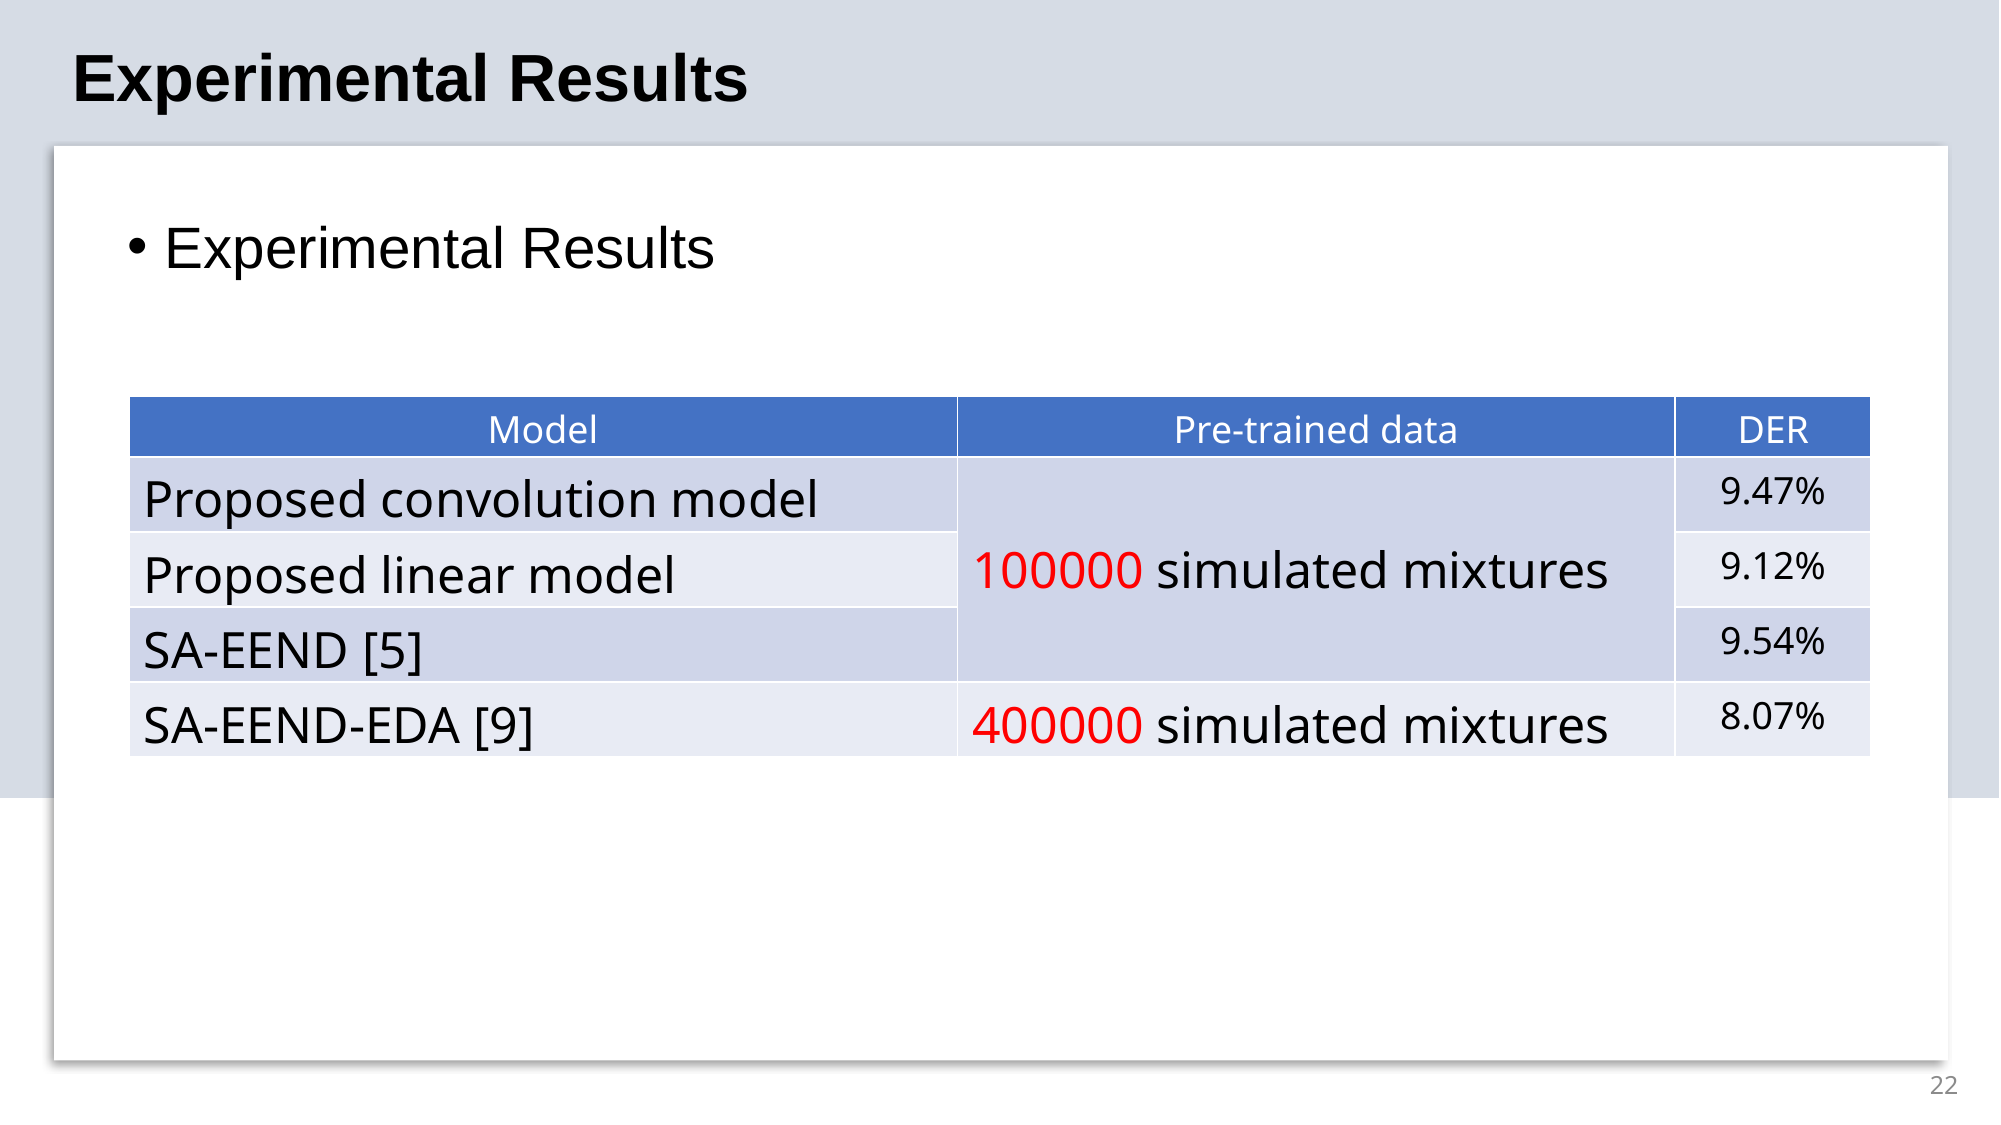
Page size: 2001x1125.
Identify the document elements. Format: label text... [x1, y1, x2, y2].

table_header Model [130, 397, 957, 456]
table_cell Proposed convolution model [130, 458, 957, 531]
table_cell 9.54% [1676, 608, 1870, 681]
text_box Experimental Results [57, 27, 765, 122]
table_cell 8.07% [1676, 683, 1870, 756]
table_cell Proposed linear model [130, 533, 957, 606]
table_cell 9.47% [1676, 458, 1870, 531]
table_header DER [1676, 397, 1870, 456]
table_cell SA-EEND [5] [130, 608, 957, 681]
table_cell 400000 simulated mixtures [958, 683, 1674, 756]
table_cell 9.12% [1676, 533, 1870, 606]
table_cell SA-EEND-EDA [9] [130, 683, 957, 756]
table_header Pre-trained data [958, 397, 1674, 456]
table_cell 100000 simulated mixtures [958, 458, 1674, 681]
slide_number 22 [1523, 1056, 1974, 1117]
text_box Experimental Results [112, 210, 1892, 943]
